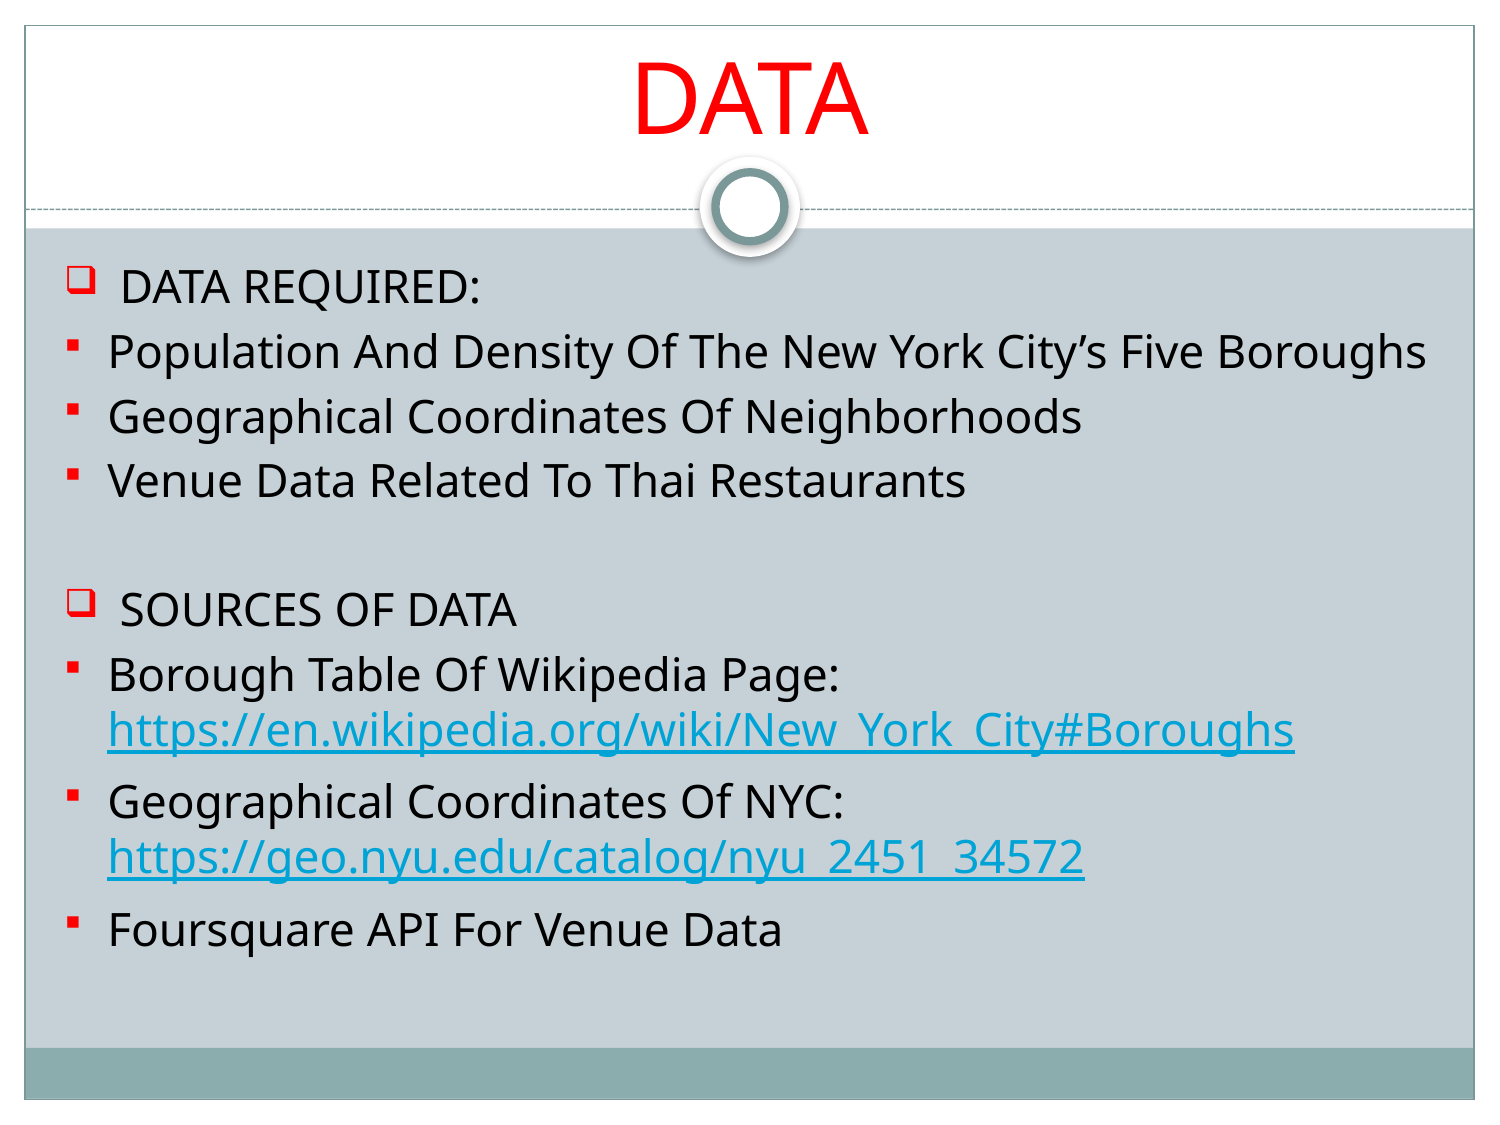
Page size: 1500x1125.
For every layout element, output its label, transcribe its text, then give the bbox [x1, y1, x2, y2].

title DATA [49, 37, 1450, 162]
list DATA REQUIRED: Population And Density Of The New York City’s Five Boroughs Geographical Coordinates Of Neighborhoods Venue Data Related To Thai Restaurants SOURCES OF DATA Borough Table Of Wikipedia Page: https://en.wikipedia.org/wiki/New_York_City#Boroughs Geographical Coordinates Of NYC: https://geo.nyu.edu/catalog/nyu_2451_34572 Foursquare API For Venue Data [49, 250, 1463, 1001]
